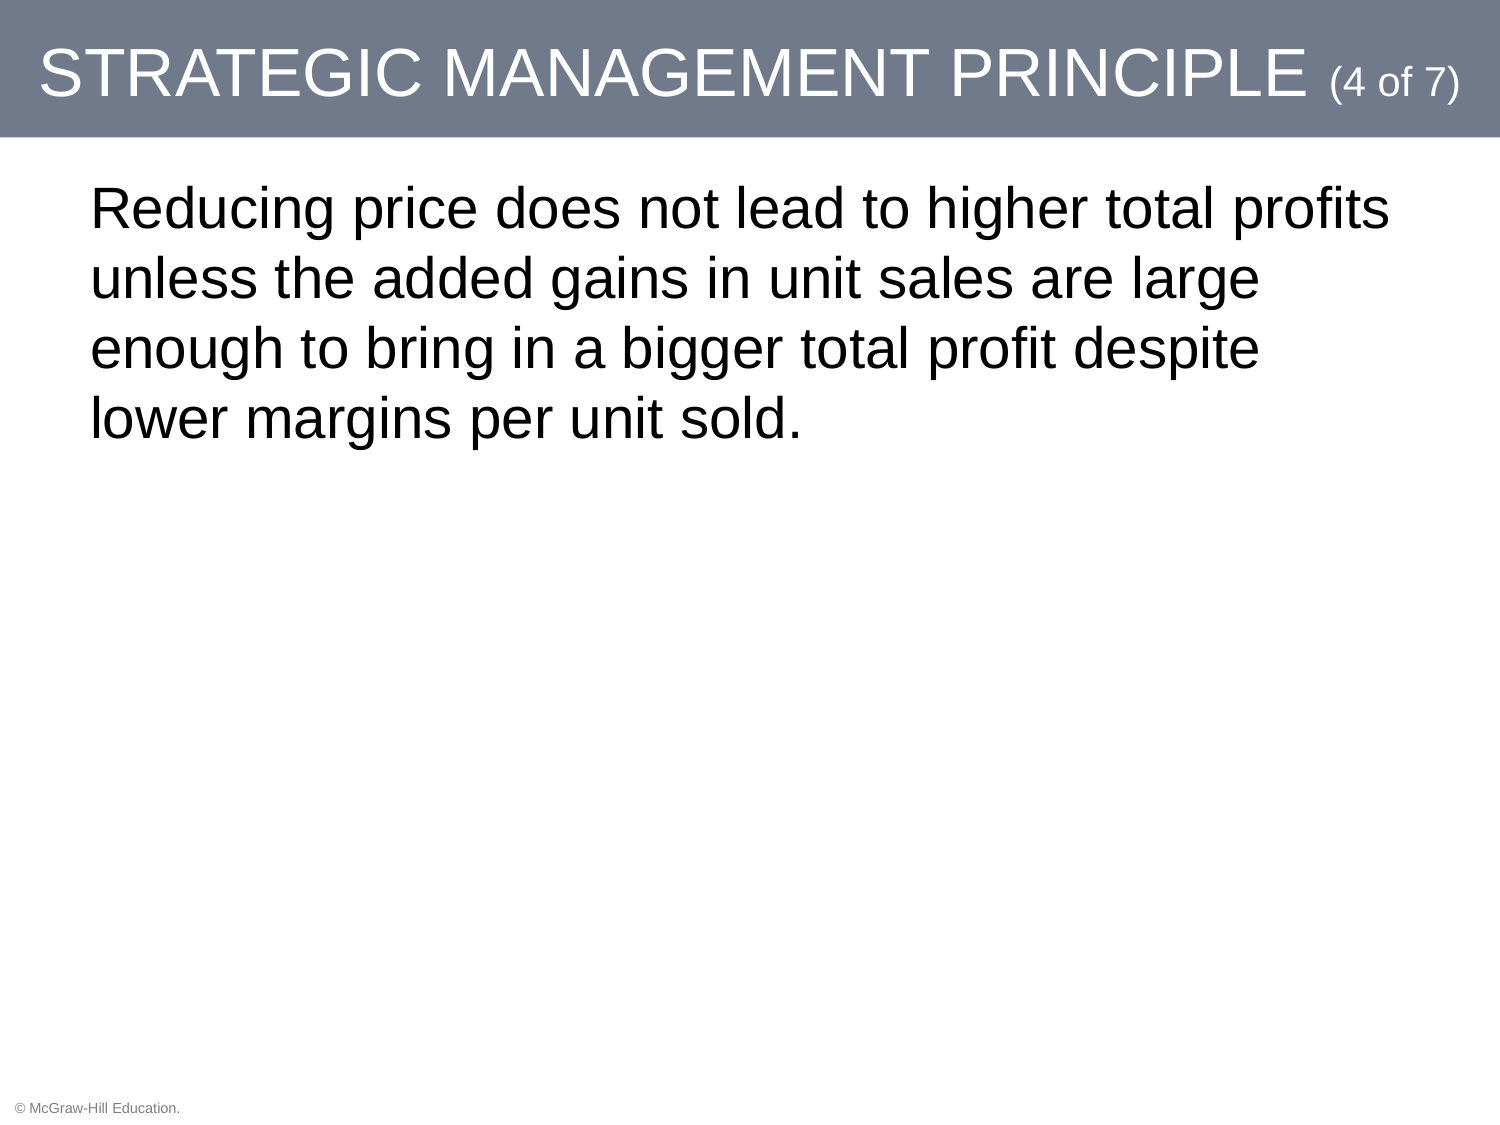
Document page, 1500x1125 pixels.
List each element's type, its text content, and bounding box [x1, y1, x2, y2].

list Reducing price does not lead to higher total profits unless the added gains in unit sales are large enough to bring in a bigger total profit despite lower margins per unit sold. [74, 162, 1426, 1076]
title Strategic Management Principle (4 of 7) [0, 0, 1500, 138]
